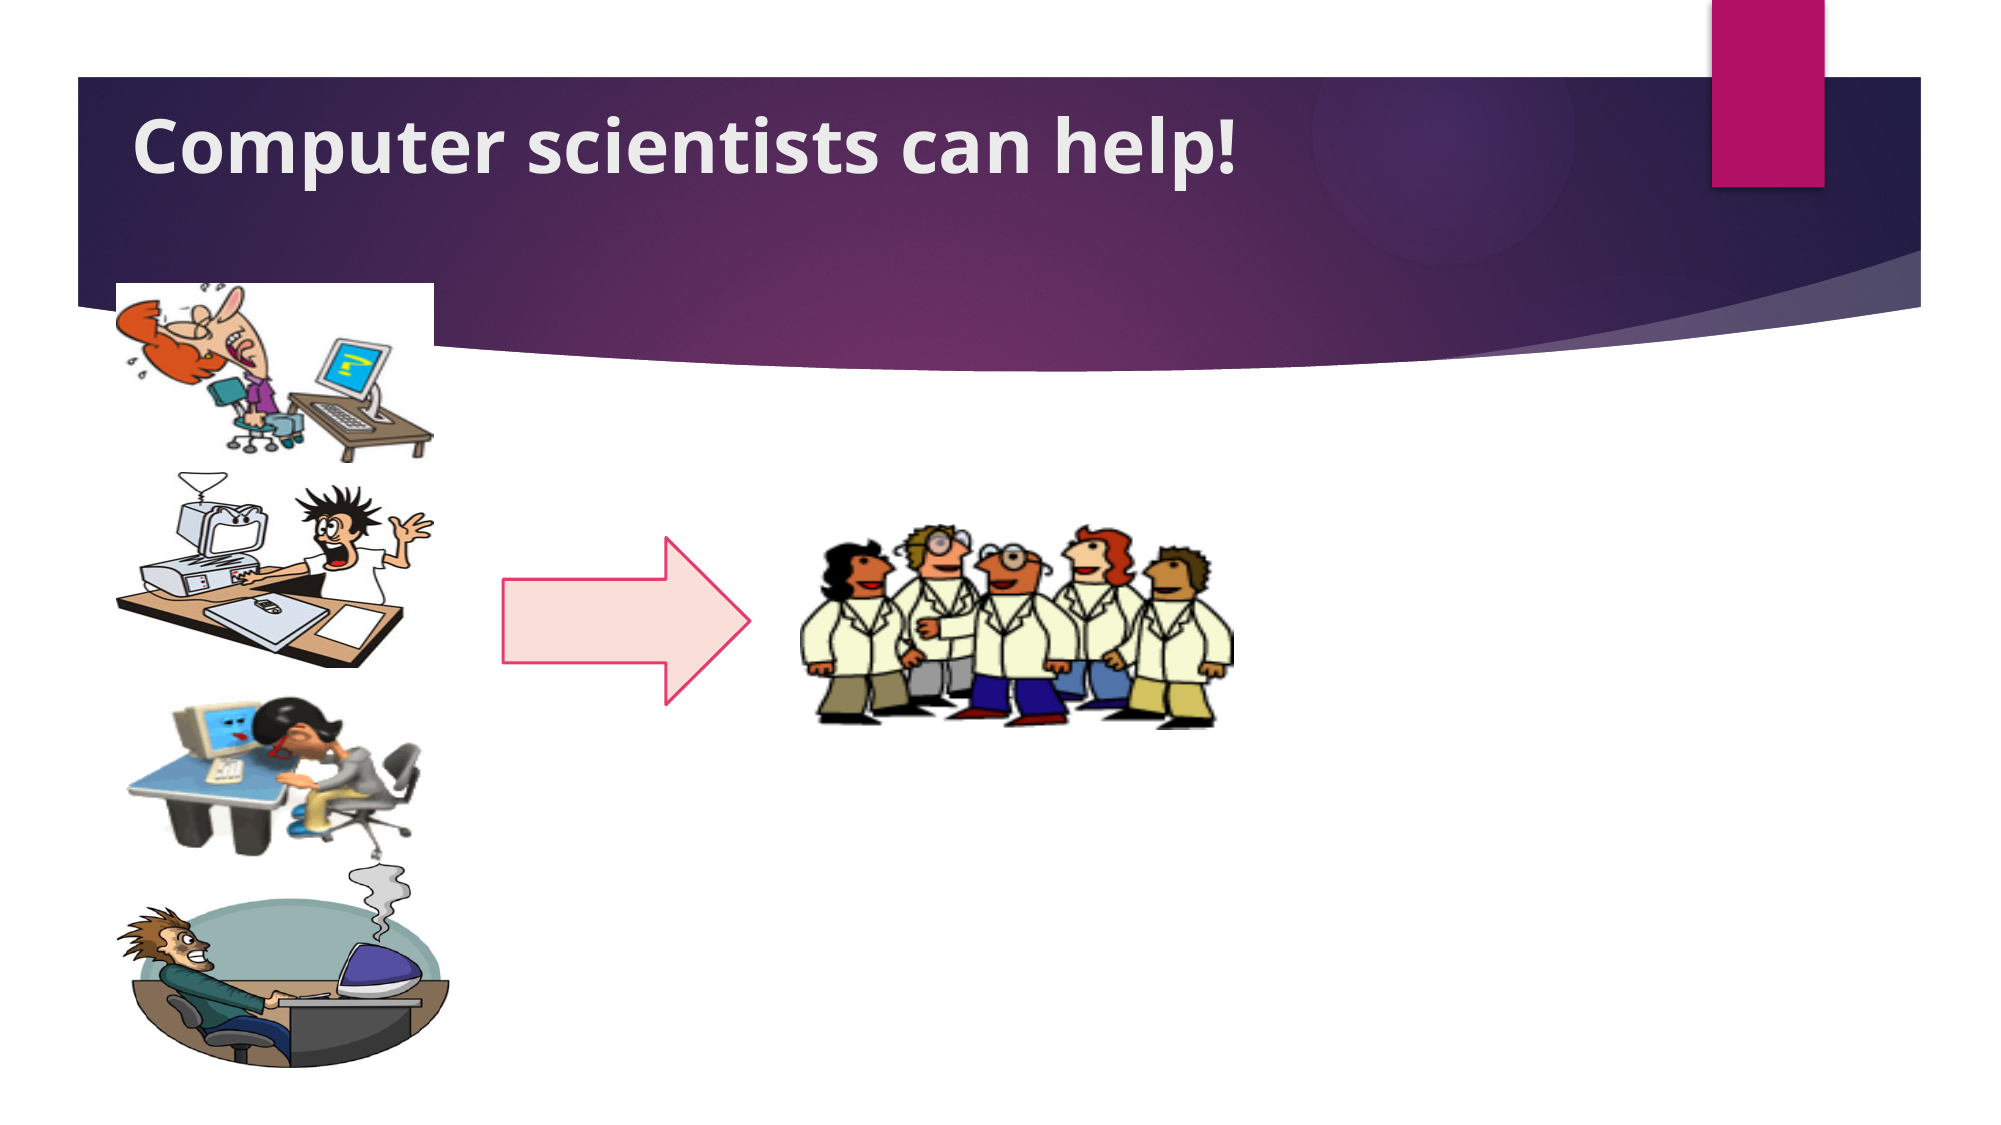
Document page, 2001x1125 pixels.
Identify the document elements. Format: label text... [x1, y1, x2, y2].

picture [116, 471, 451, 1068]
text_box Computer scientists can help! [116, 50, 2000, 238]
text_box [501, 536, 752, 707]
picture [799, 524, 1234, 730]
picture [116, 283, 434, 463]
